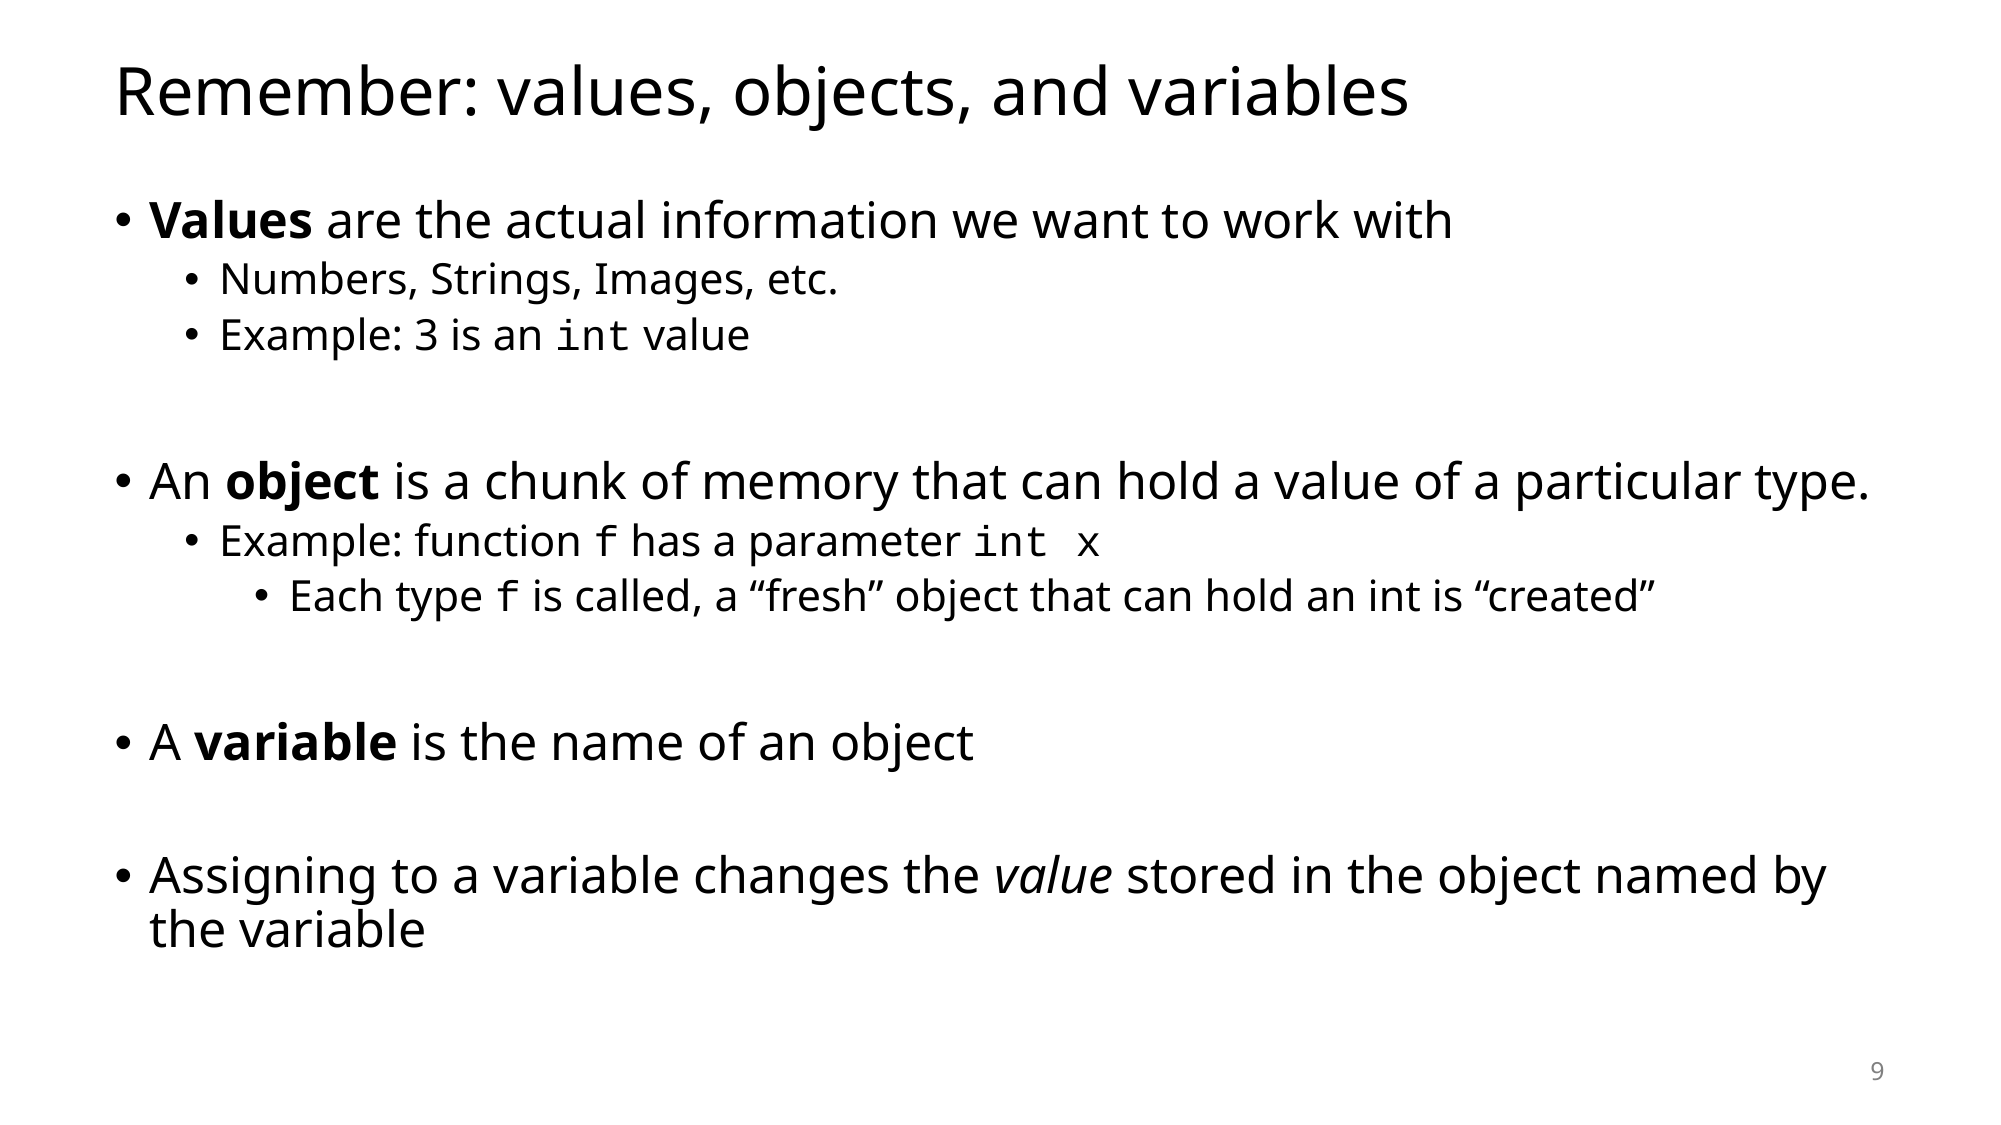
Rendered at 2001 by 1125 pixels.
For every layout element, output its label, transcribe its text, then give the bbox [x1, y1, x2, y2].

list Values are the actual information we want to work with Numbers, Strings, Images, etc. Example: 3 is an int value An object is a chunk of memory that can hold a value of a particular type. Example: function f has a parameter int x Each type f is called, a “fresh” object that can hold an int is “created” A variable is the name of an object Assigning to a variable changes the value stored in the object named by the variable [99, 187, 1900, 1013]
slide_number 9 [1749, 1042, 1900, 1103]
title Remember: values, objects, and variables [99, 37, 1900, 150]
